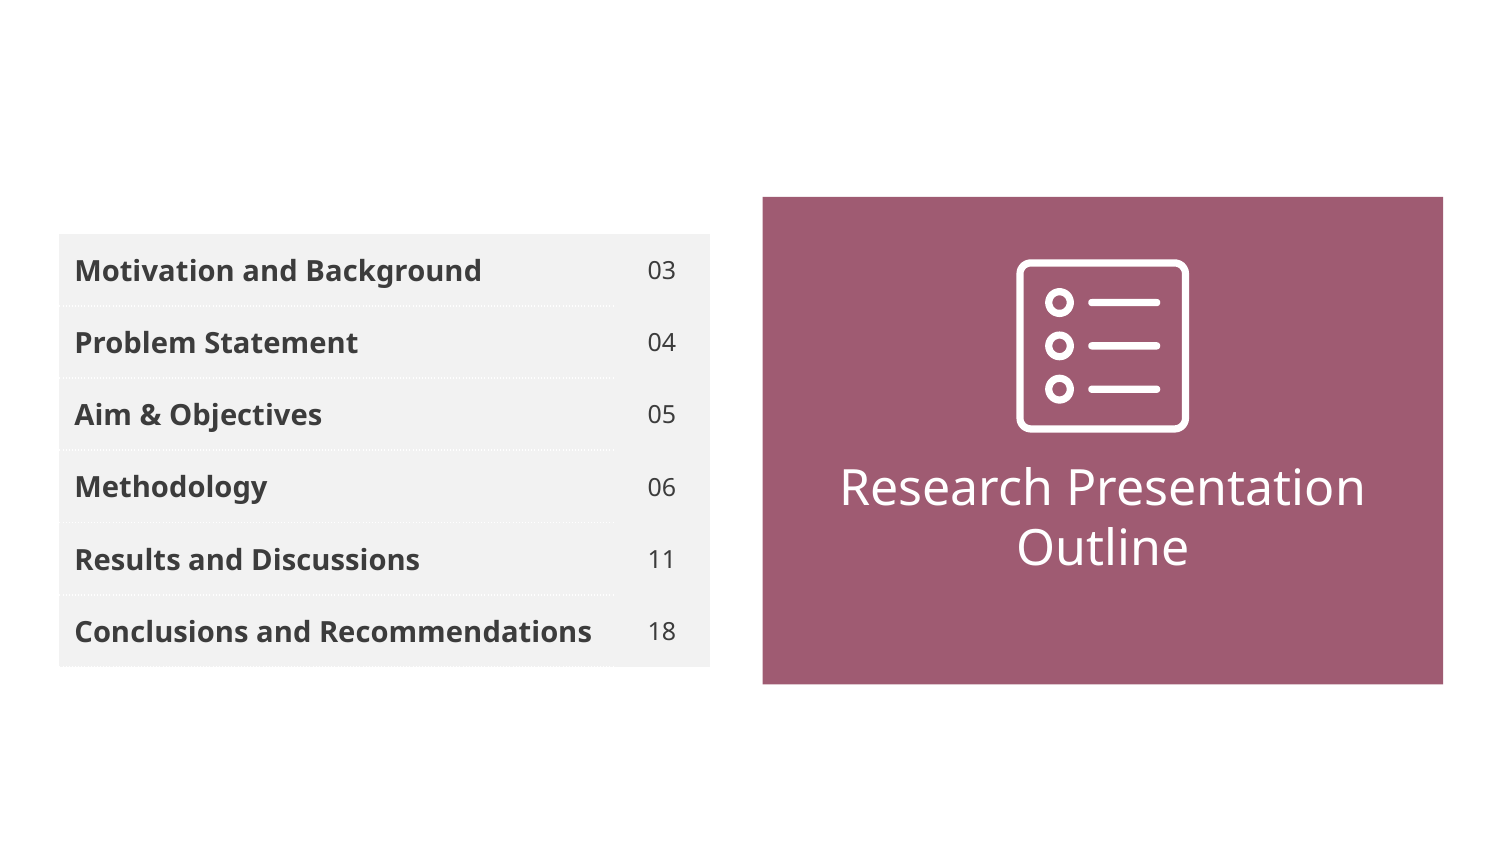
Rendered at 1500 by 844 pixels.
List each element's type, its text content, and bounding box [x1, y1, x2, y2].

table_cell 11 [614, 523, 710, 595]
text_box [762, 196, 1444, 685]
table_cell 04 [614, 306, 710, 378]
table_cell Conclusions and Recommendations [59, 595, 614, 667]
table_cell Results and Discussions [59, 523, 614, 595]
table_cell 18 [614, 595, 710, 667]
table_cell Problem Statement [59, 306, 614, 378]
text_box Research Presentation Outline [827, 455, 1378, 576]
table_header 03 [614, 234, 710, 306]
table_cell 06 [614, 450, 710, 523]
table_cell Aim & Objectives [59, 378, 614, 450]
table_cell Methodology [59, 450, 614, 523]
table_header Motivation and Background [59, 234, 614, 306]
table_cell 05 [614, 378, 710, 450]
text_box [1016, 259, 1190, 433]
